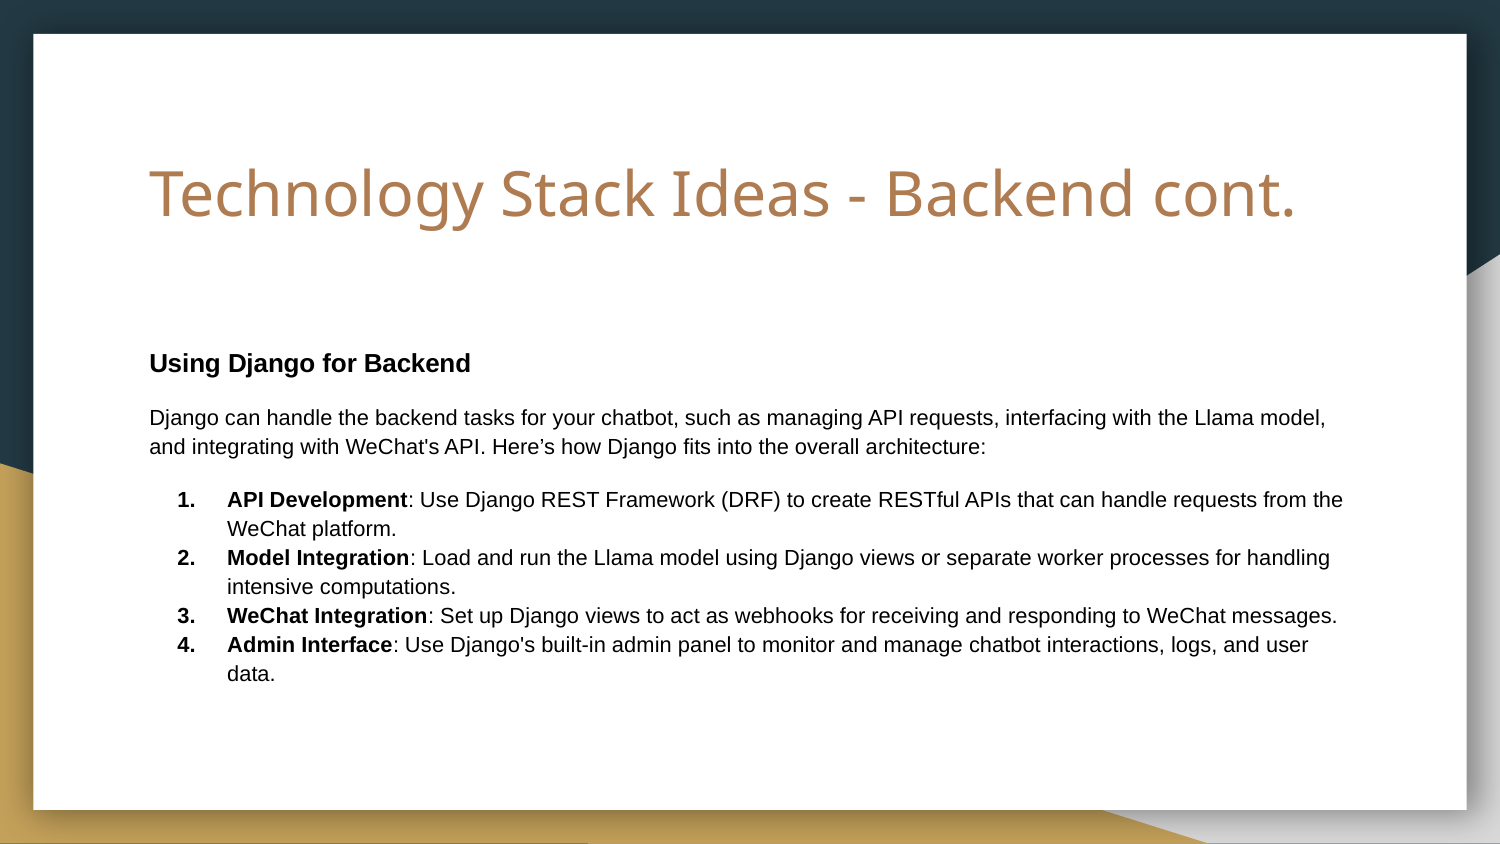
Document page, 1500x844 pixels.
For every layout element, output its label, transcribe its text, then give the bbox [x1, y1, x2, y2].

title Technology Stack Ideas - Backend cont. [134, 138, 1366, 296]
list Using Django for Backend Django can handle the backend tasks for your chatbot, such as managing API requests, interfacing with the Llama model, and integrating with WeChat's API. Here’s how Django fits into the overall architecture: API Development: Use Django REST Framework (DRF) to create RESTful APIs that can handle requests from the WeChat platform. Model Integration: Load and run the Llama model using Django views or separate worker processes for handling intensive computations. WeChat Integration: Set up Django views to act as webhooks for receiving and responding to WeChat messages. Admin Interface: Use Django's built-in admin panel to monitor and manage chatbot interactions, logs, and user data. [134, 326, 1366, 729]
